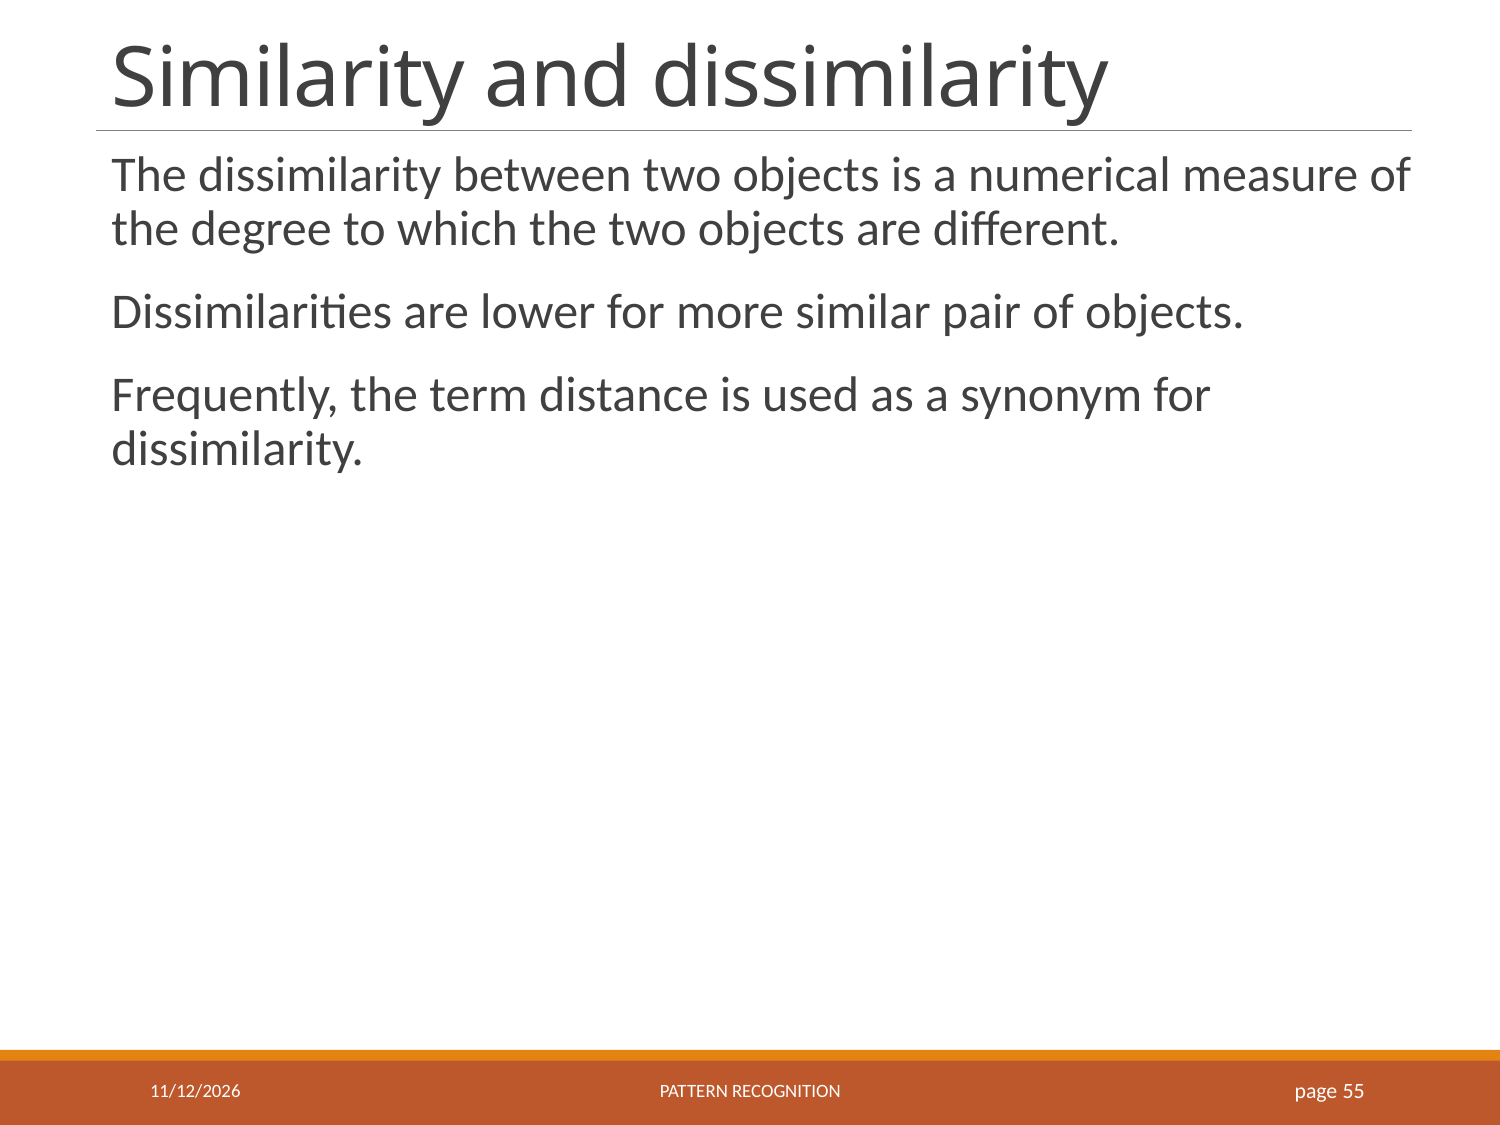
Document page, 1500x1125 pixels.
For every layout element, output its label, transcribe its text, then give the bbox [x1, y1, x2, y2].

footer Pattern recognition [453, 1059, 1047, 1120]
slide_number page 55 [1218, 1059, 1380, 1120]
list The dissimilarity between two objects is a numerical measure of the degree to which the two objects are different. Dissimilarities are lower for more similar pair of objects. Frequently, the term distance is used as a synonym for dissimilarity. [96, 140, 1413, 1034]
title Similarity and dissimilarity [96, 19, 1413, 131]
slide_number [135, 1059, 440, 1120]
